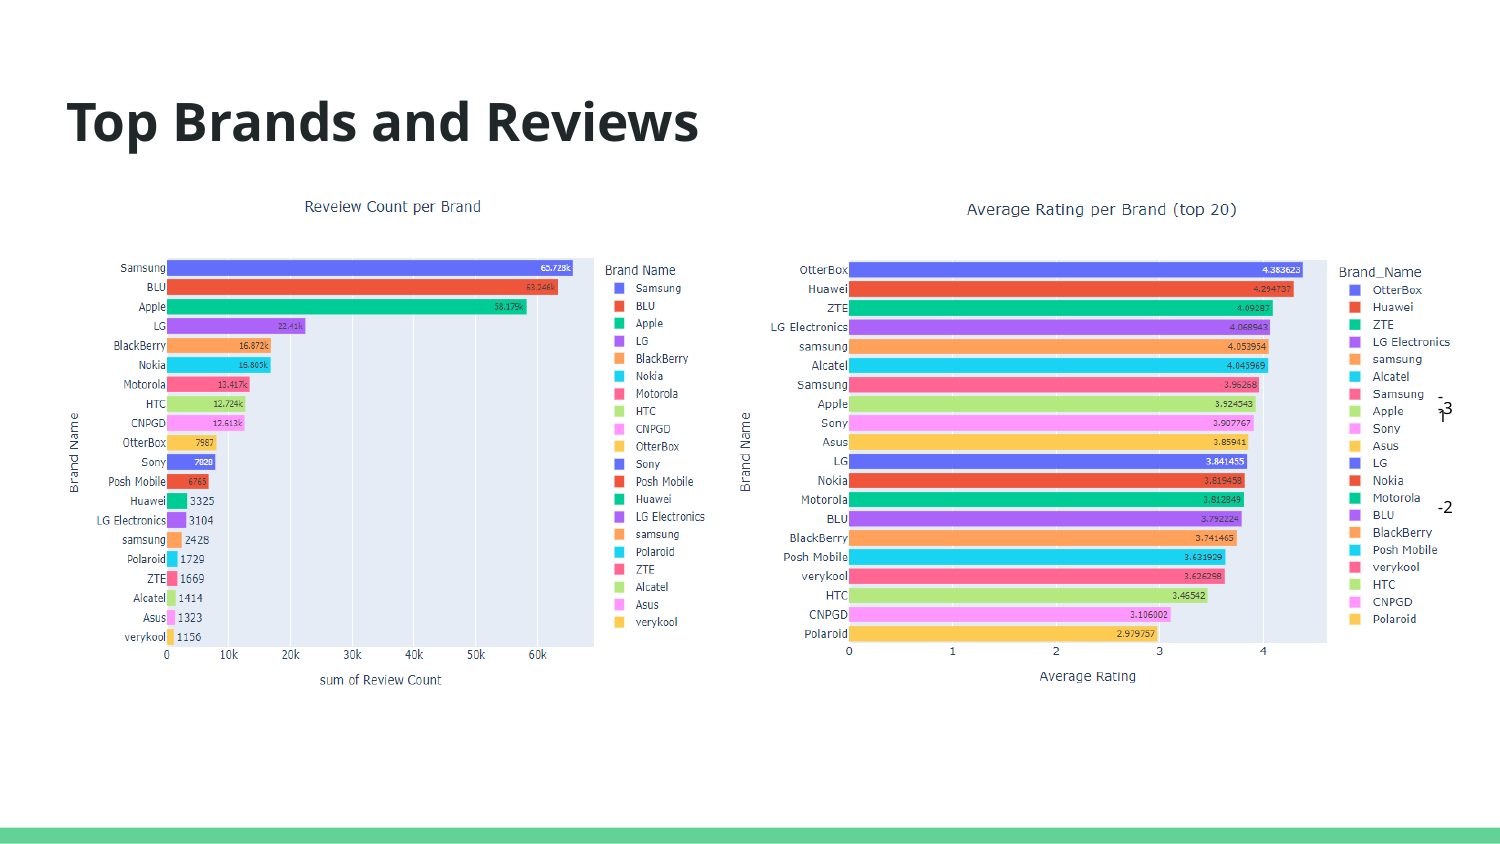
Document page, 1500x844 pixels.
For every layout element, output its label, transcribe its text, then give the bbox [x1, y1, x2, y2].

picture [730, 195, 1466, 694]
picture [62, 190, 709, 698]
title Top Brands and Reviews [51, 72, 1449, 167]
